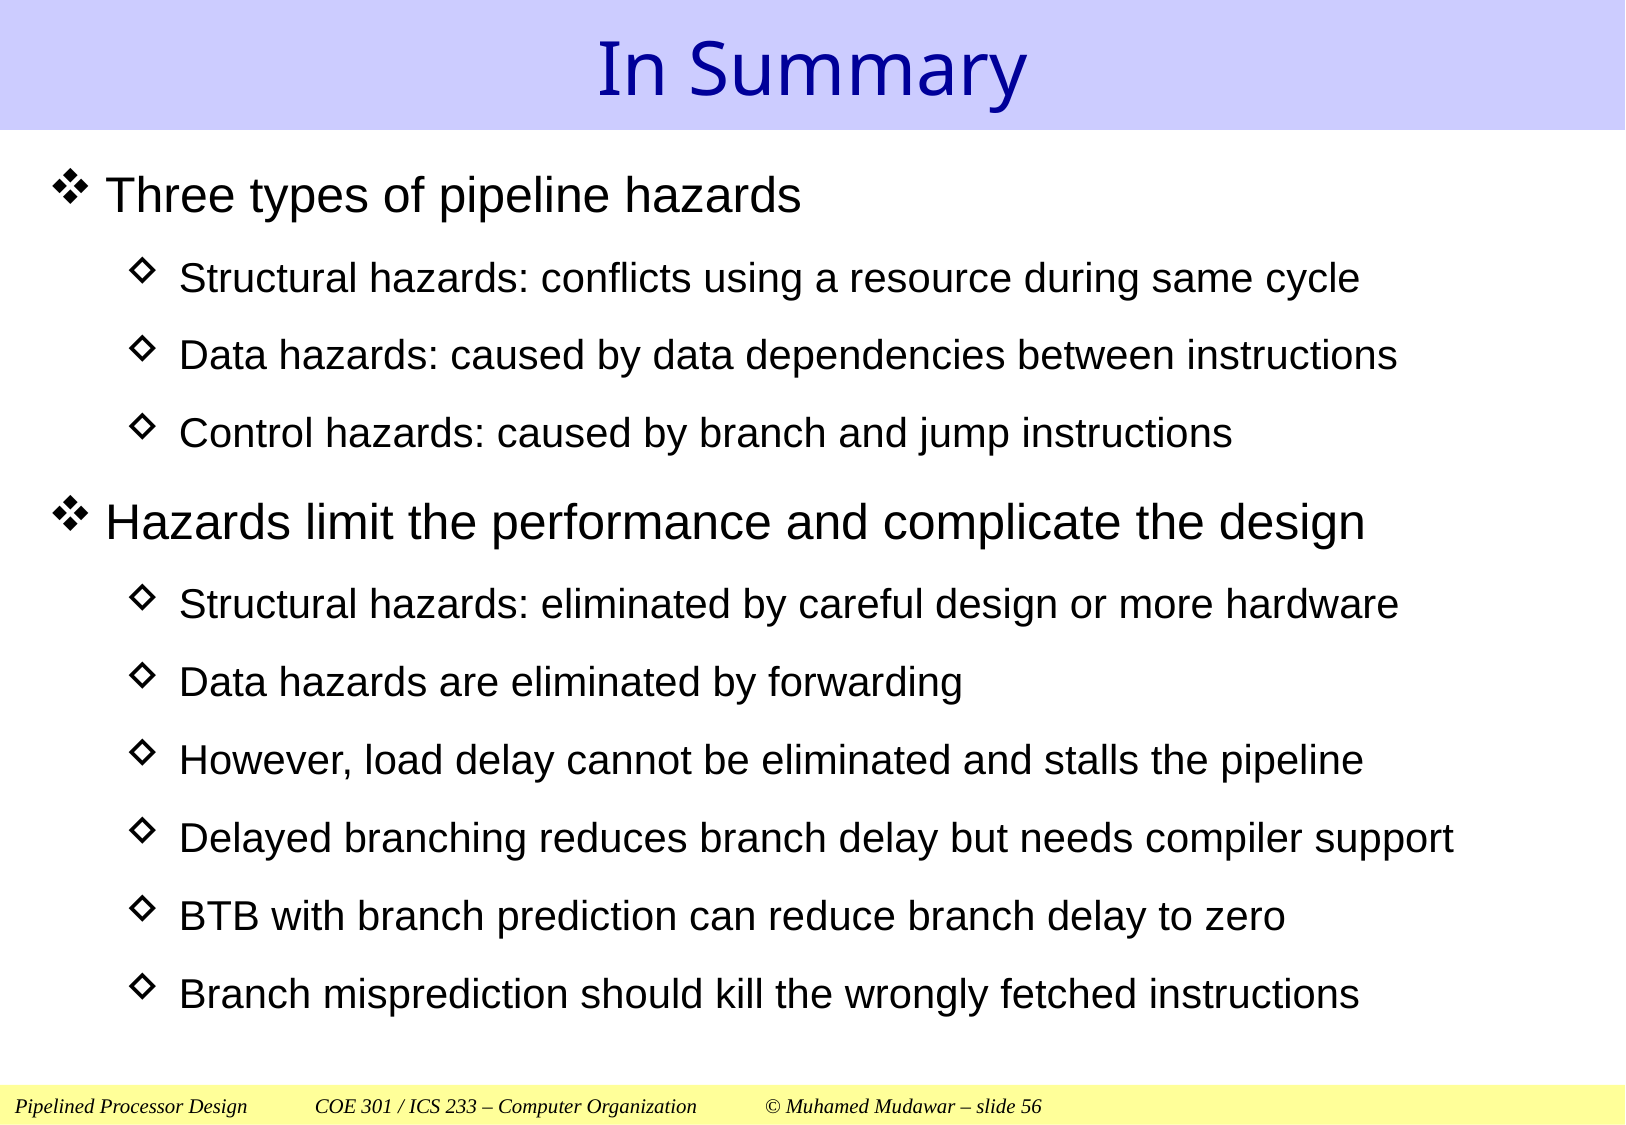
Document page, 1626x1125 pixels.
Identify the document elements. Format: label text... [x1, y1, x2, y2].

title In Summary [0, 0, 1625, 130]
list Three types of pipeline hazards Structural hazards: conflicts using a resource during same cycle Data hazards: caused by data dependencies between instructions Control hazards: caused by branch and jump instructions Hazards limit the performance and complicate the design Structural hazards: eliminated by careful design or more hardware Data hazards are eliminated by forwarding However, load delay cannot be eliminated and stalls the pipeline Delayed branching reduces branch delay but needs compiler support BTB with branch prediction can reduce branch delay to zero Branch misprediction should kill the wrongly fetched instructions [48, 146, 1598, 1073]
